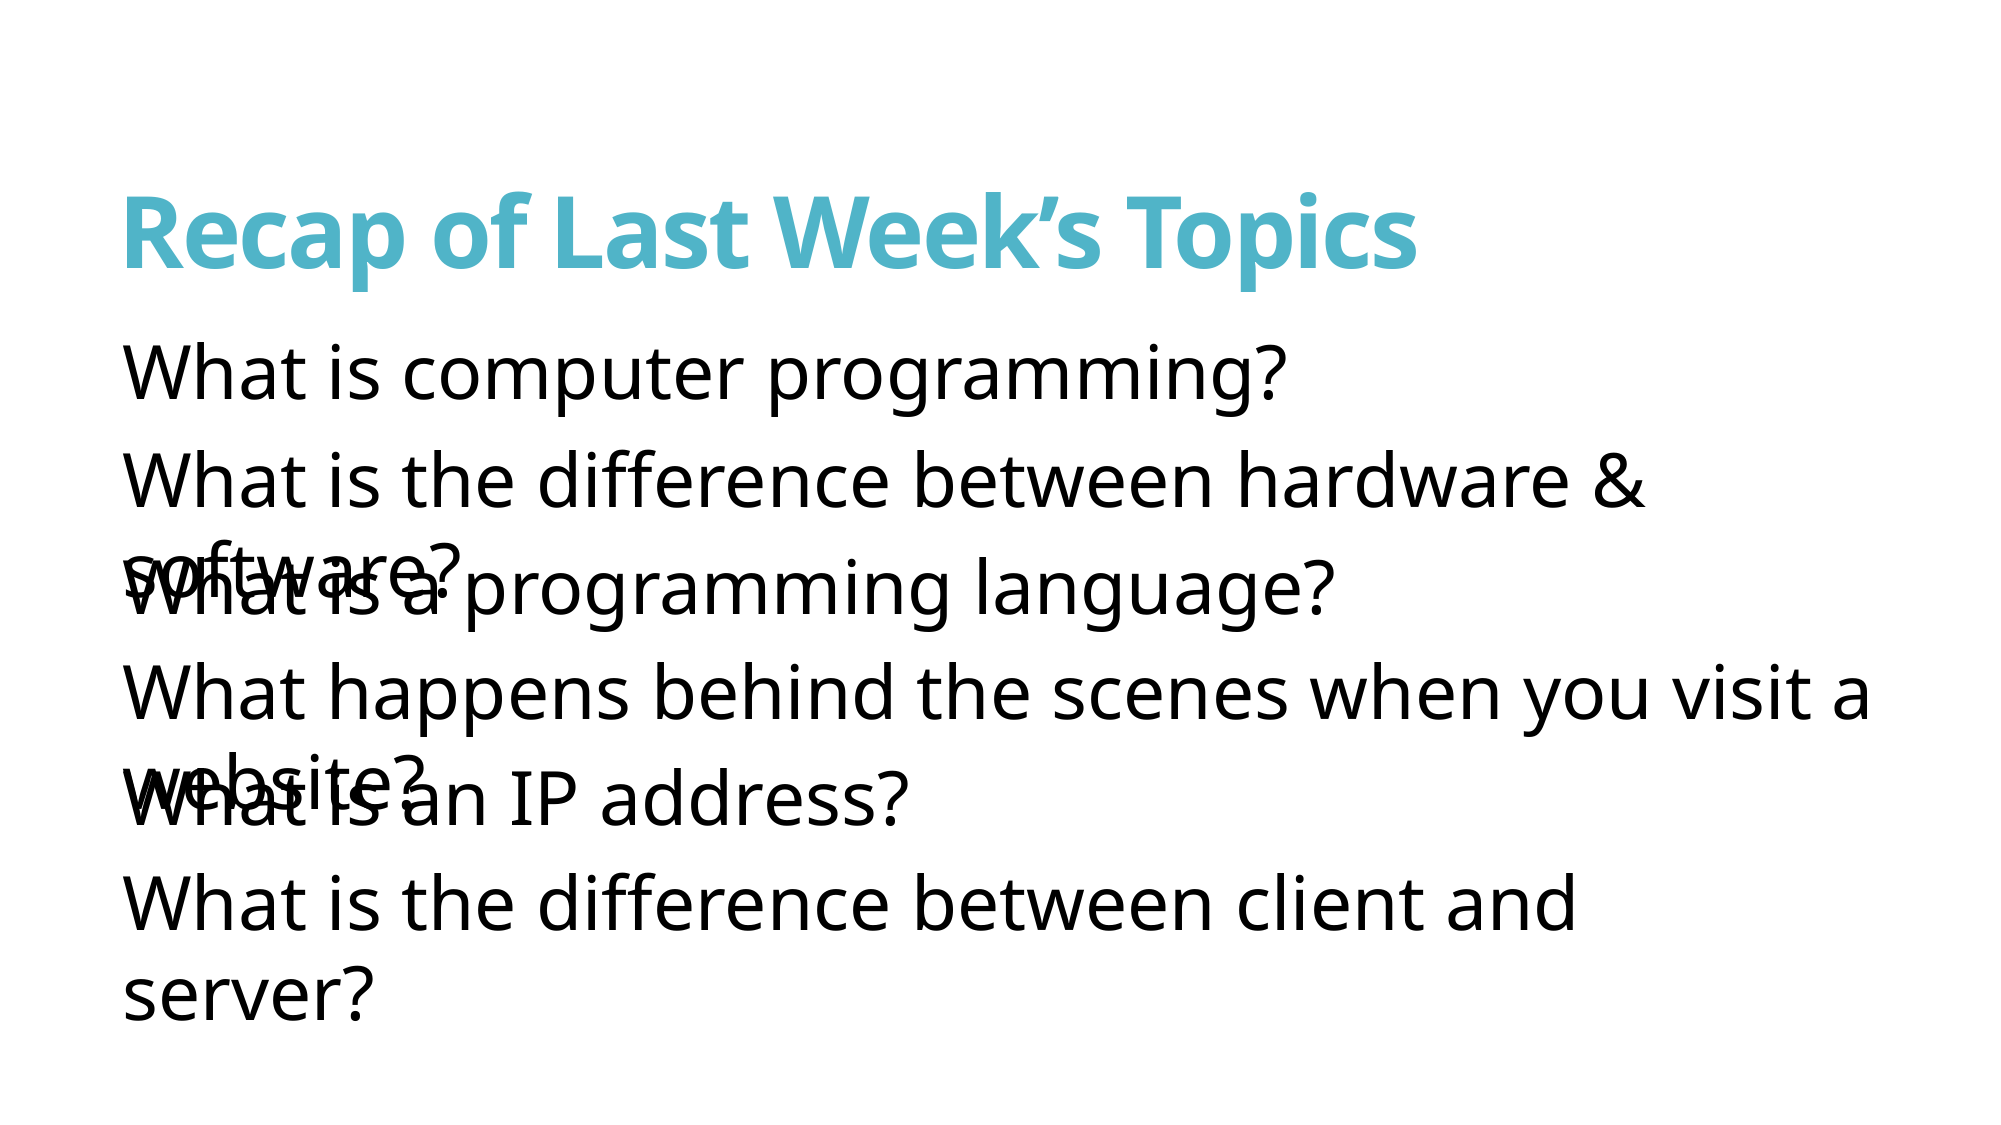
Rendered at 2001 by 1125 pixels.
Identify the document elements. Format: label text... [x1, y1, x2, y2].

text_box What is a programming language? [107, 531, 1867, 637]
text_box What happens behind the scenes when you visit a website? [107, 637, 1965, 832]
text_box What is computer programming? [107, 317, 1867, 422]
title Recap of Last Week’s Topics [103, 106, 1871, 369]
text_box What is the difference between hardware & software? [107, 424, 1867, 531]
text_box What is an IP address? [107, 743, 1867, 848]
text_box What is the difference between client and server? [107, 848, 1867, 1044]
